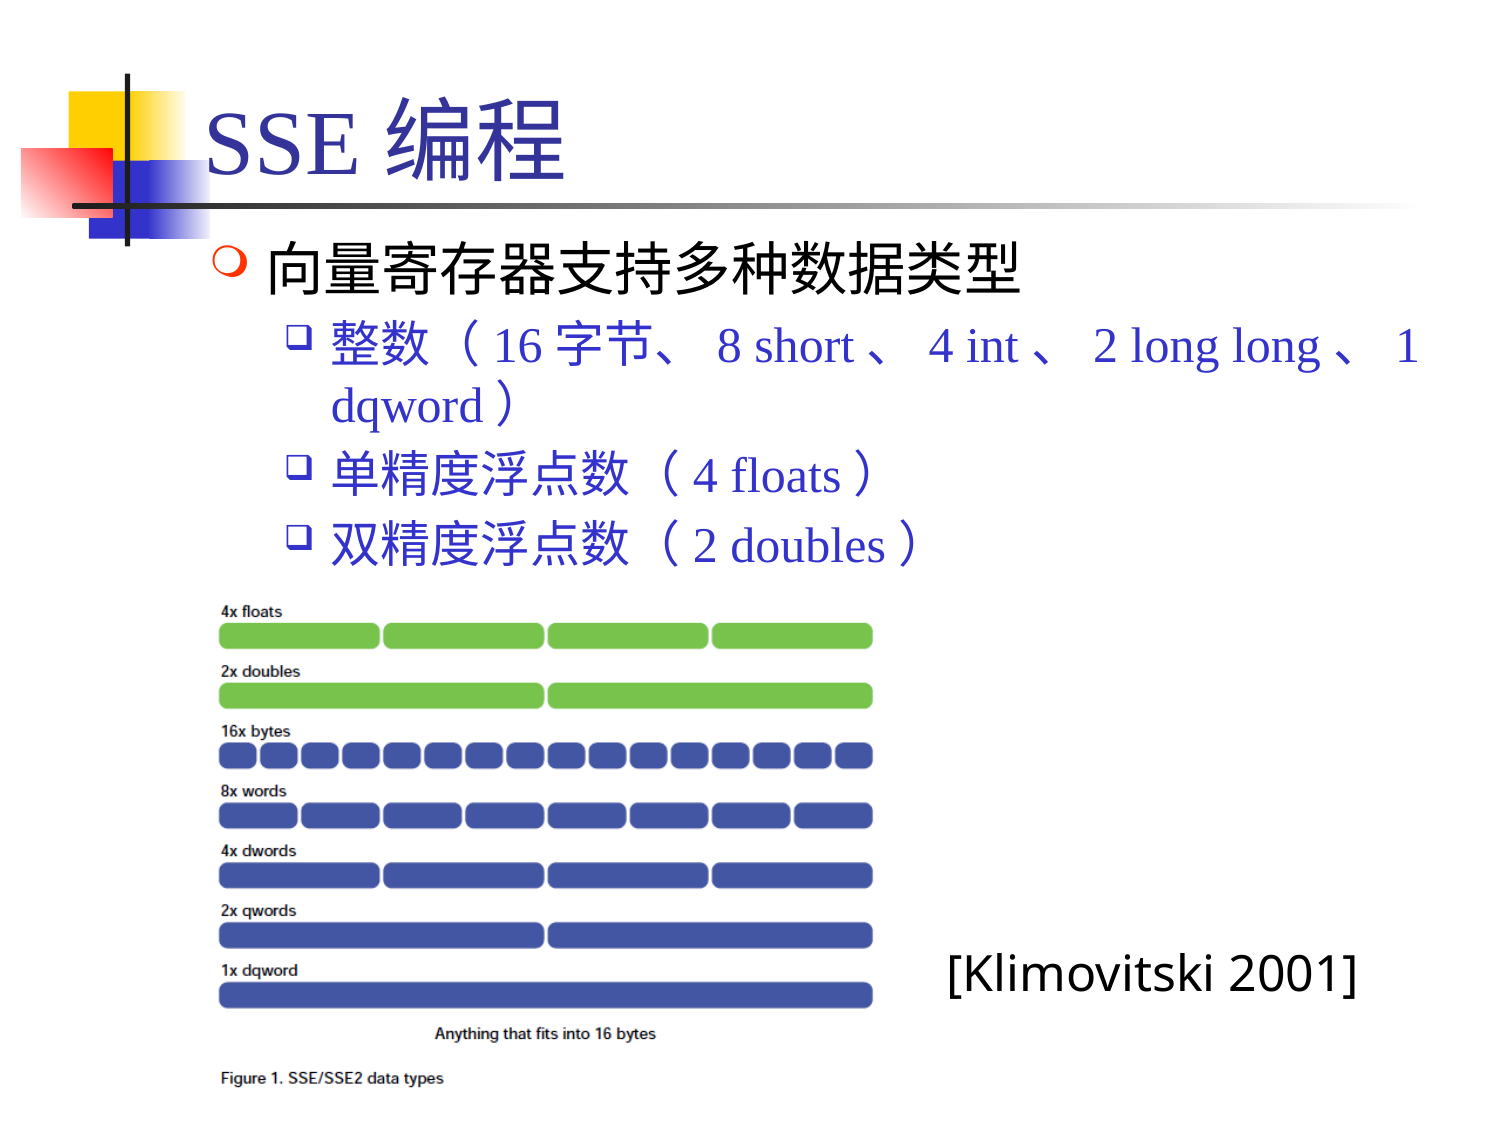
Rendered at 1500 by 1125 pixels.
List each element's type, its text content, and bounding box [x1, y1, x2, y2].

picture [199, 595, 913, 1107]
list 向量寄存器支持多种数据类型 整数（16字节、8 short、4 int、2 long long、1 dqword） 单精度浮点数（4 floats） 双精度浮点数（2 doubles） [193, 224, 1469, 1000]
text_box [Klimovitski 2001] [931, 933, 1375, 1009]
title SSE编程 [188, 12, 1468, 200]
